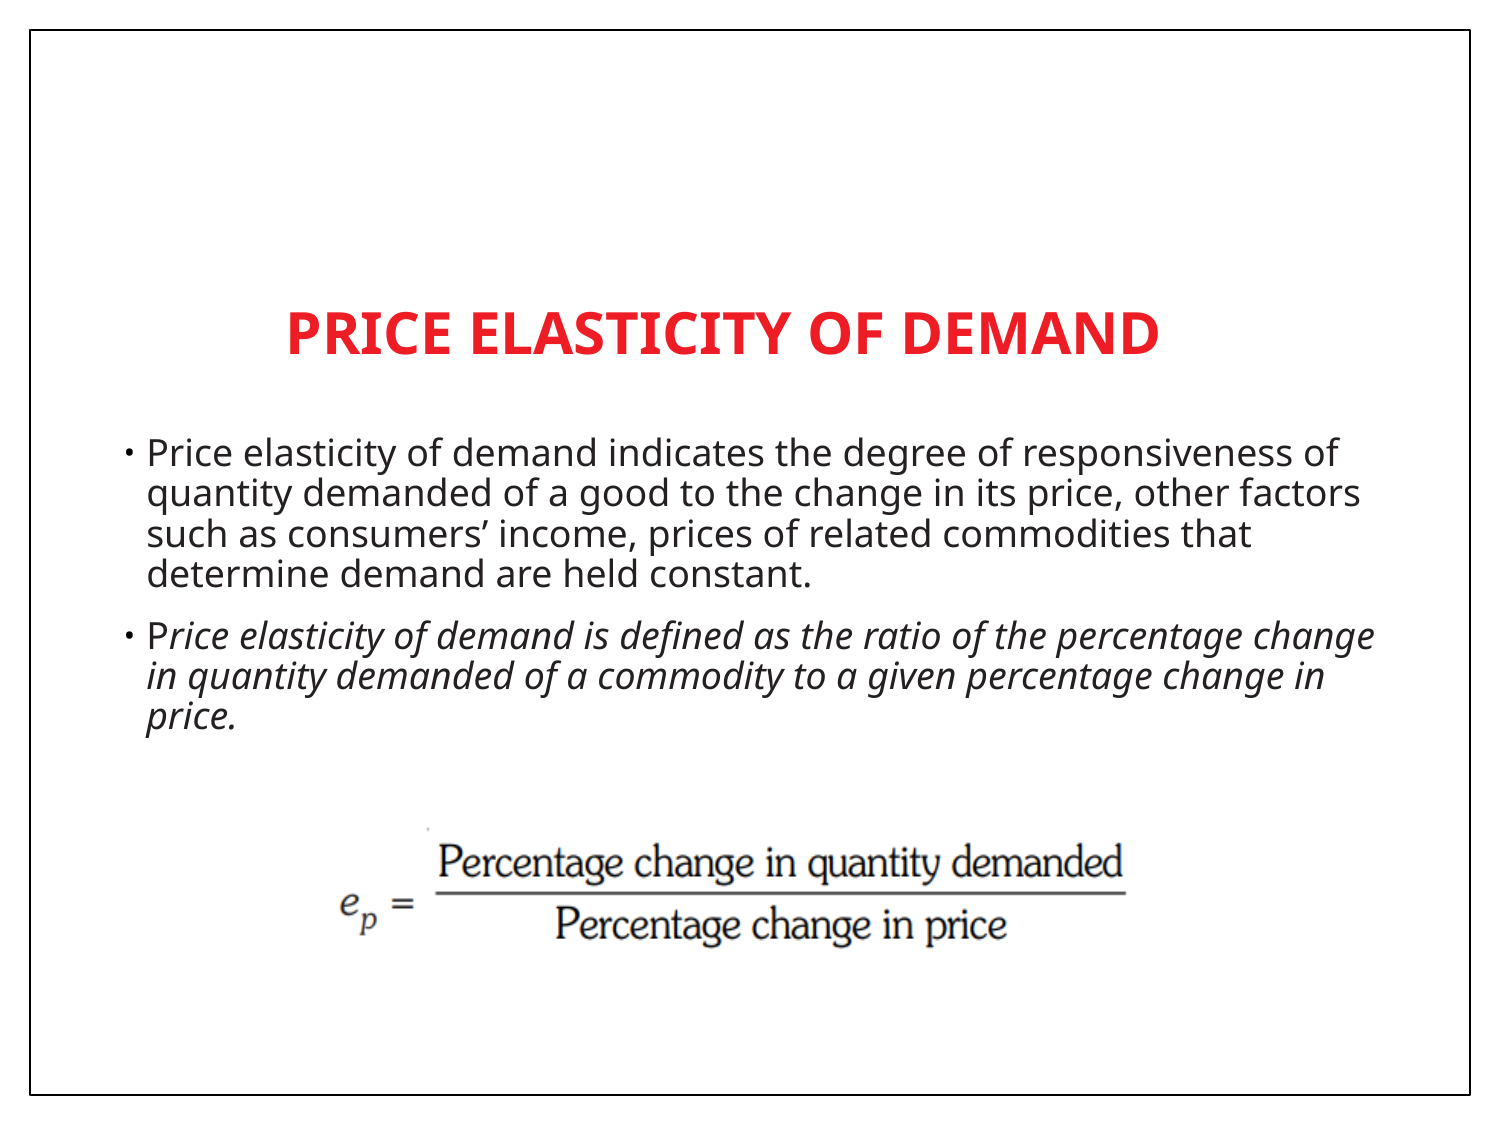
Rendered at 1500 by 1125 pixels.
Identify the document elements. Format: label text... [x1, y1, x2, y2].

title PRICE ELASTICITY OF DEMAND [91, 324, 1386, 414]
list Price elasticity of demand indicates the degree of responsiveness of quantity demanded of a good to the change in its price, other factors such as consumers’ income, prices of related commodities that determine demand are held constant. Price elasticity of demand is defined as the ratio of the percentage change in quantity demanded of a commodity to a given percentage change in price. [103, 426, 1397, 975]
picture [293, 818, 1207, 982]
